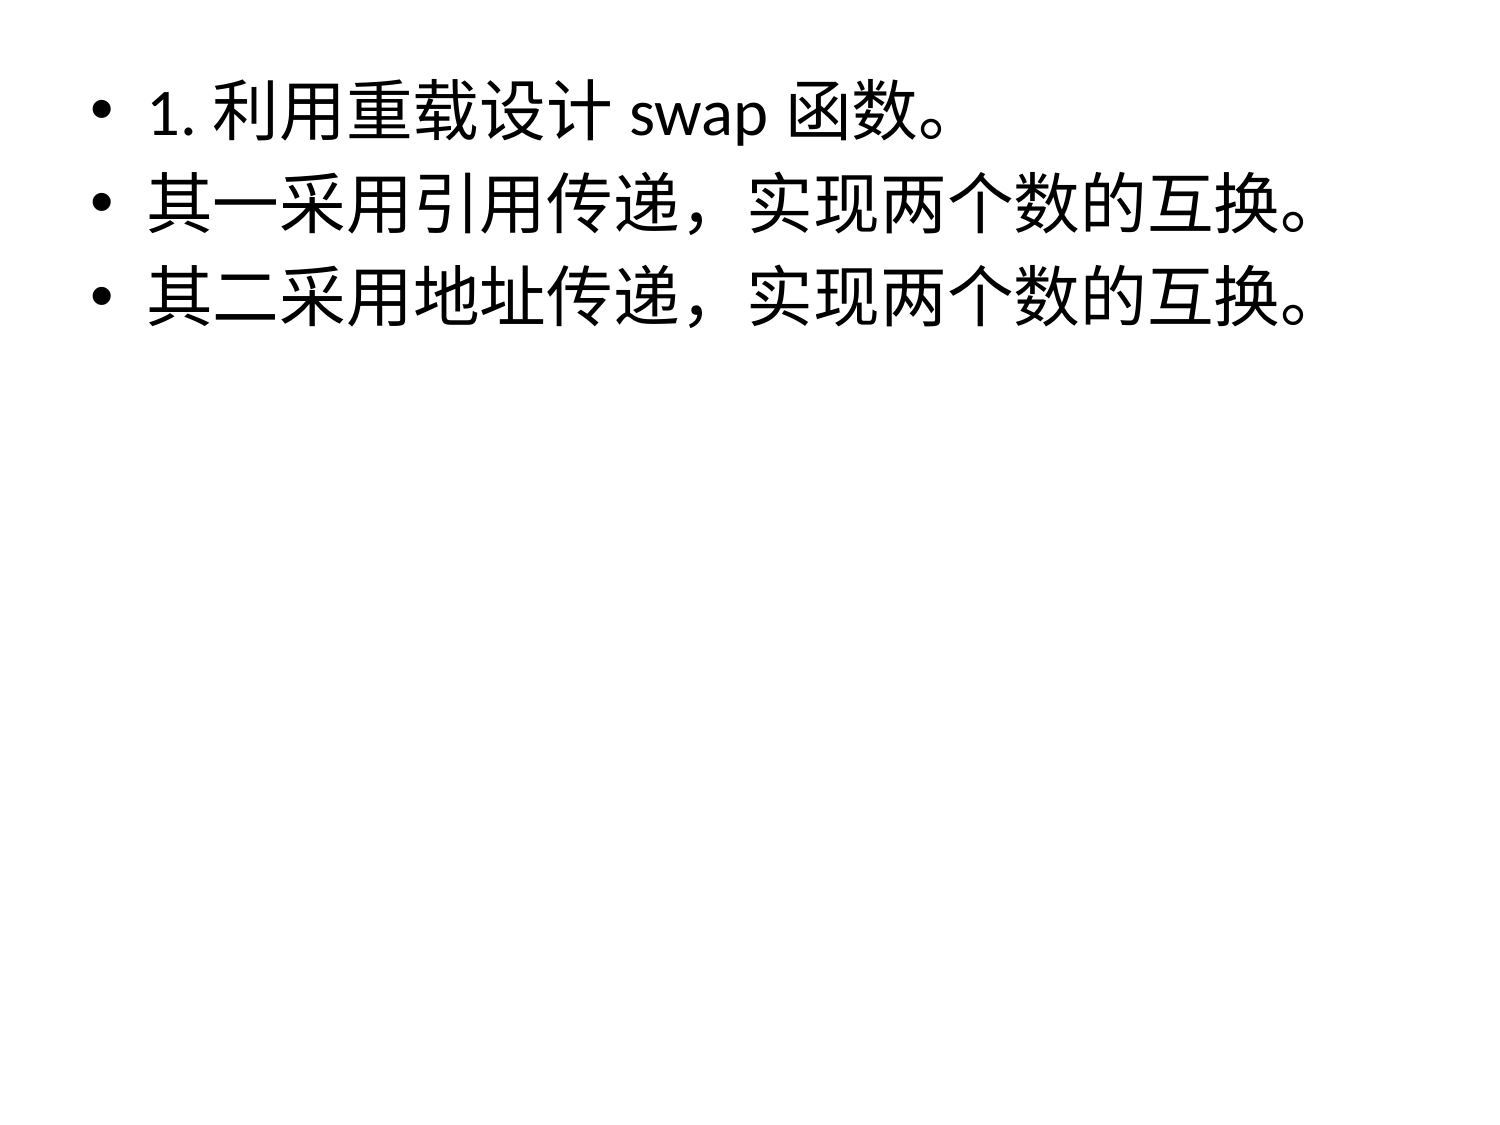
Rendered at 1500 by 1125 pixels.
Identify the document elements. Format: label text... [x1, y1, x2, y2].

list 1.利用重载设计swap函数。 其一采用引用传递，实现两个数的互换。 其二采用地址传递，实现两个数的互换。 [75, 60, 1425, 1004]
